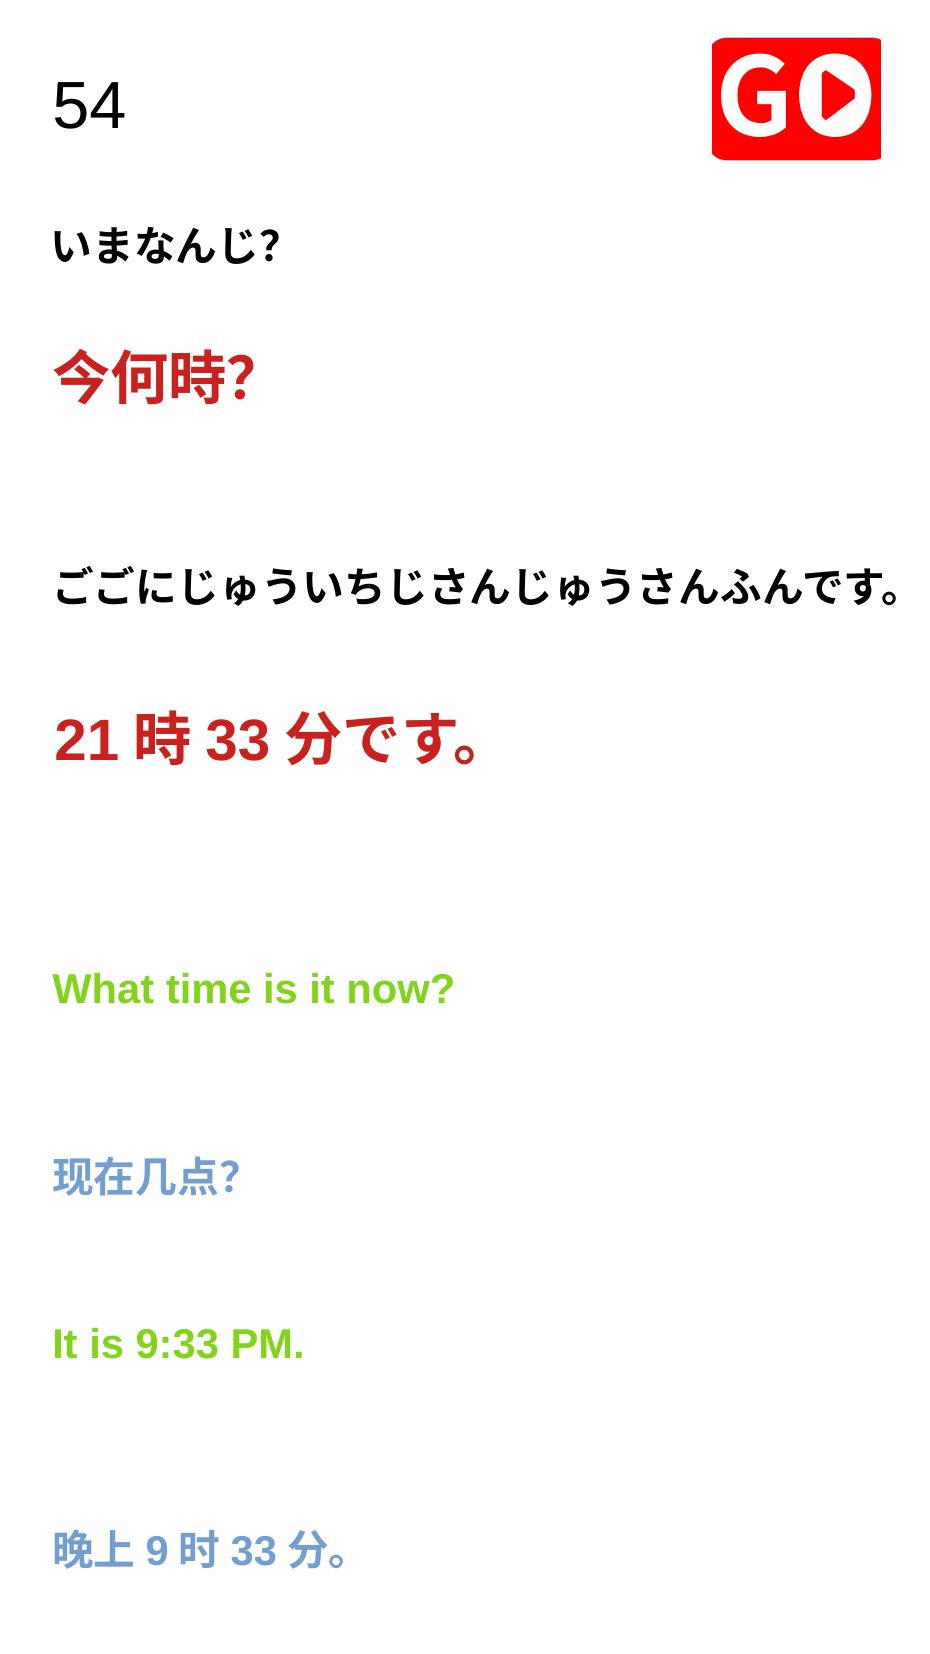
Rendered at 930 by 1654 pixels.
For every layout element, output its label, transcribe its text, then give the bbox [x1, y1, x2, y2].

text_box 晚上9时33分。 [37, 1475, 898, 1623]
text_box 今何時？ [37, 302, 898, 450]
picture [712, 37, 882, 162]
text_box 54 [37, 54, 450, 144]
text_box What time is it now? [37, 913, 898, 1061]
text_box ごごにじゅういちじさんじゅうさんふんです。 [37, 512, 898, 660]
text_box 现在几点？ [37, 1102, 898, 1250]
text_box It is 9:33 PM. [37, 1268, 898, 1416]
text_box いまなんじ？ [35, 171, 896, 319]
text_box 21時33分です。 [39, 663, 900, 811]
